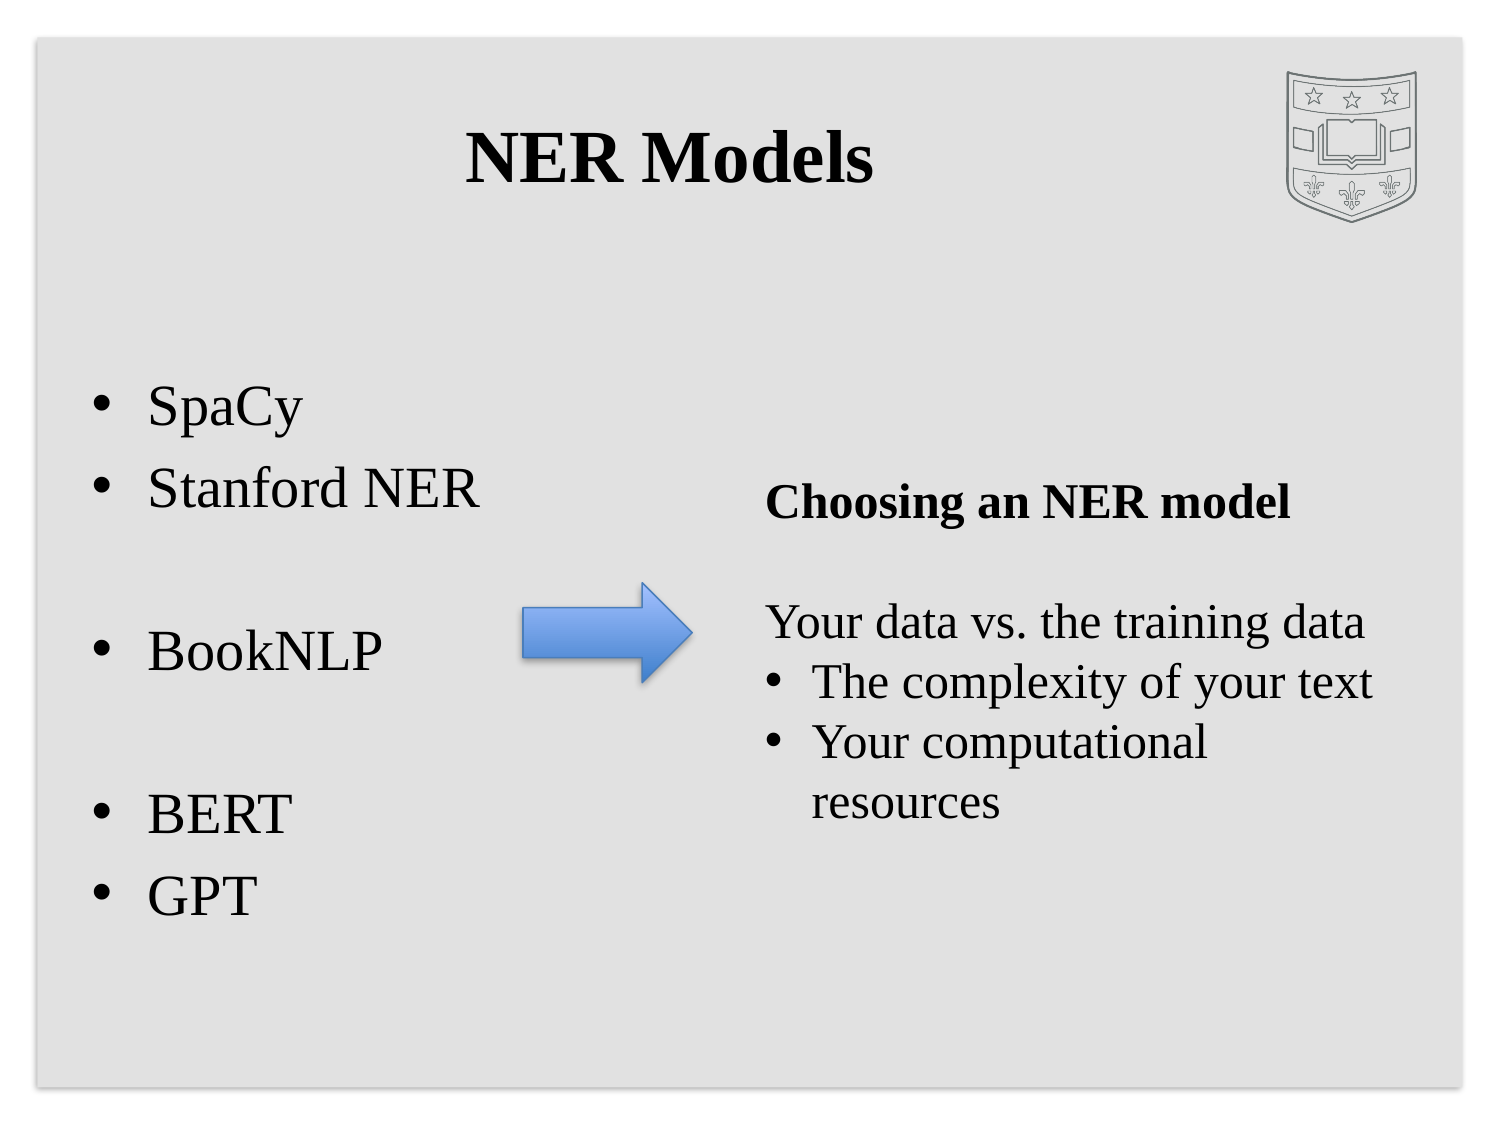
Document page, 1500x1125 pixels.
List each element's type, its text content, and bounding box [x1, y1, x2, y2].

text_box [522, 581, 693, 684]
title NER Models [76, 71, 1264, 233]
picture [1286, 71, 1417, 223]
text_box Choosing an NER model Your data vs. the training data The complexity of your text Your computational resources [749, 461, 1398, 837]
list SpaCy Stanford NER BookNLP BERT GPT [76, 278, 1413, 956]
